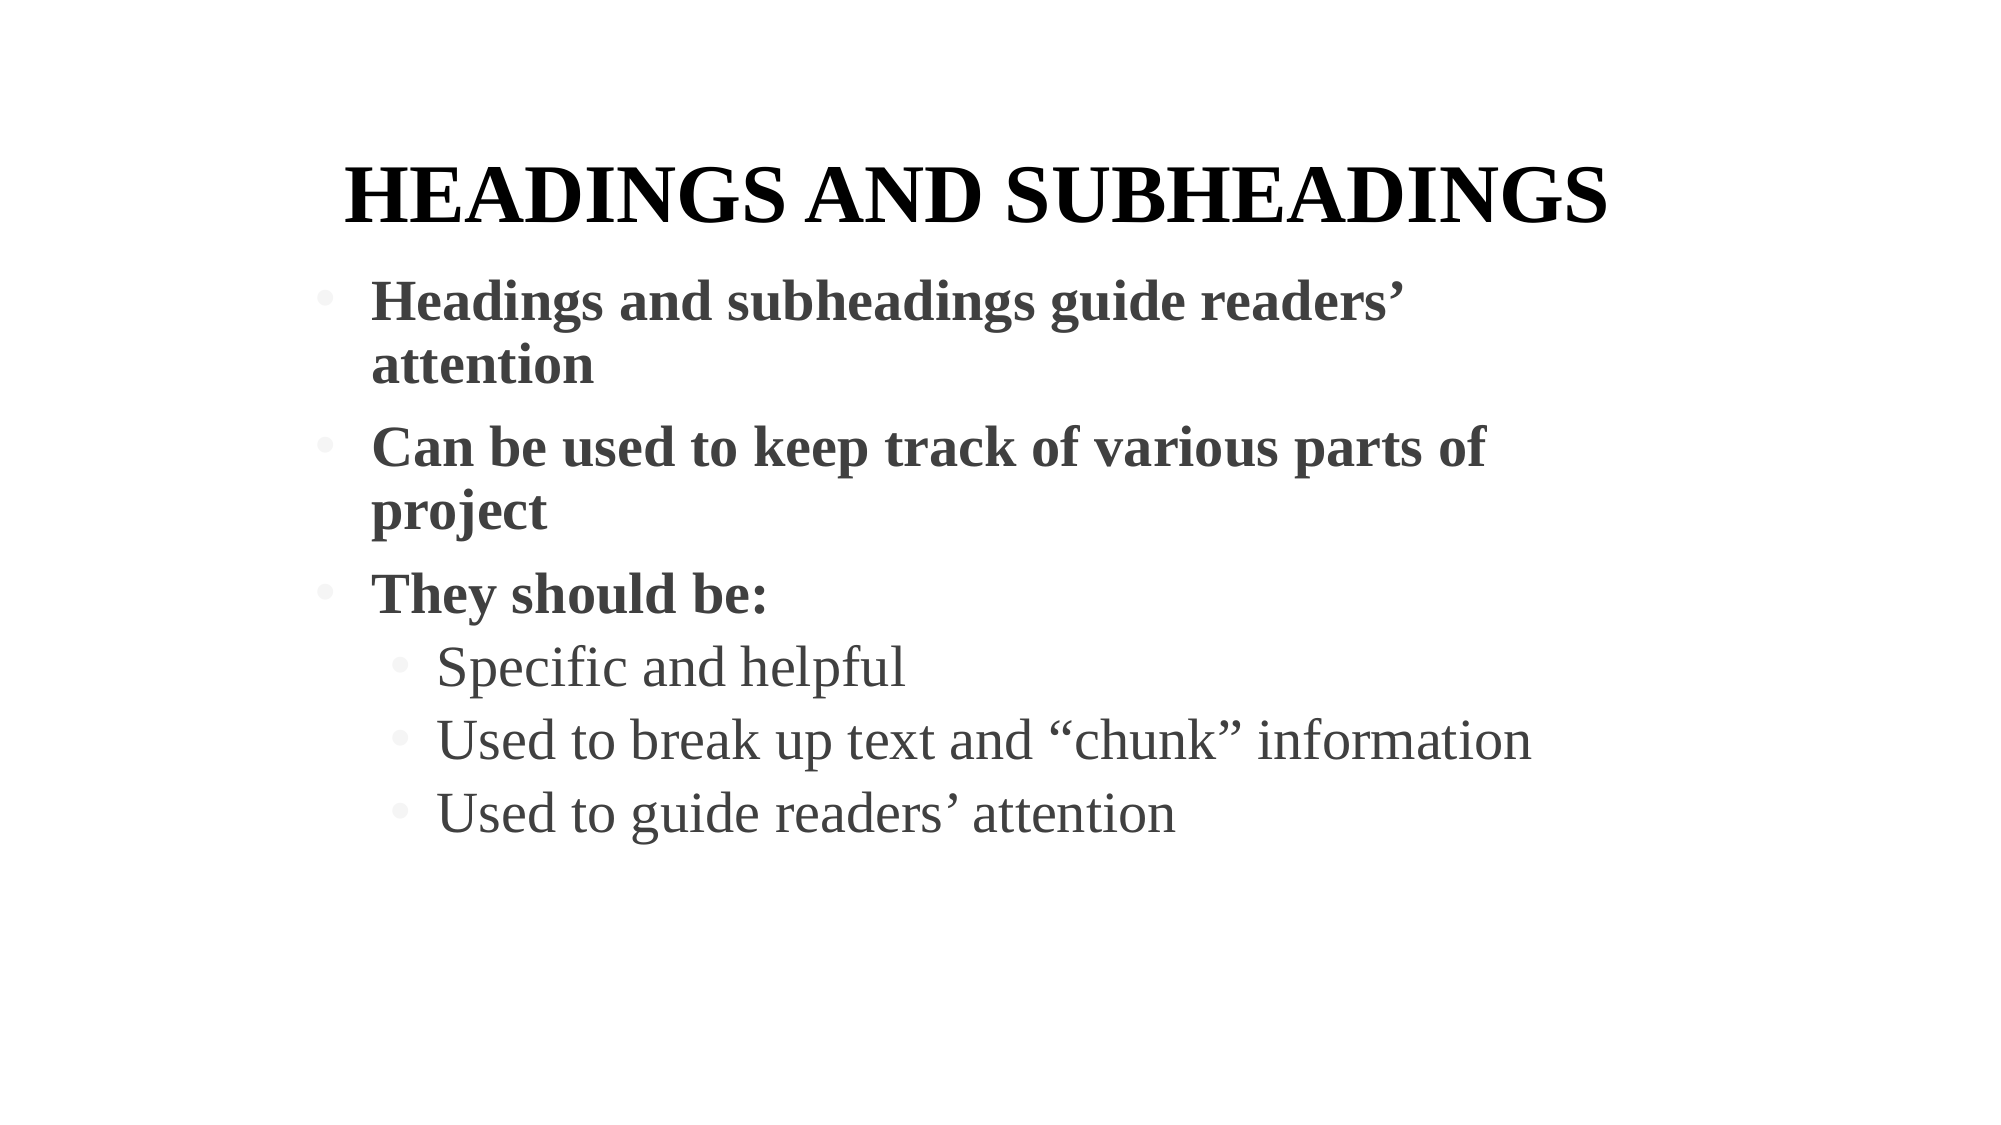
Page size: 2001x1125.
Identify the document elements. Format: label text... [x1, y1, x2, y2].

list Headings and subheadings guide readers’ attention Can be used to keep track of various parts of project They should be: Specific and helpful Used to break up text and “chunk” information Used to guide readers’ attention [300, 262, 1601, 1088]
title HEADINGS AND SUBHEADINGS [329, 87, 1631, 304]
